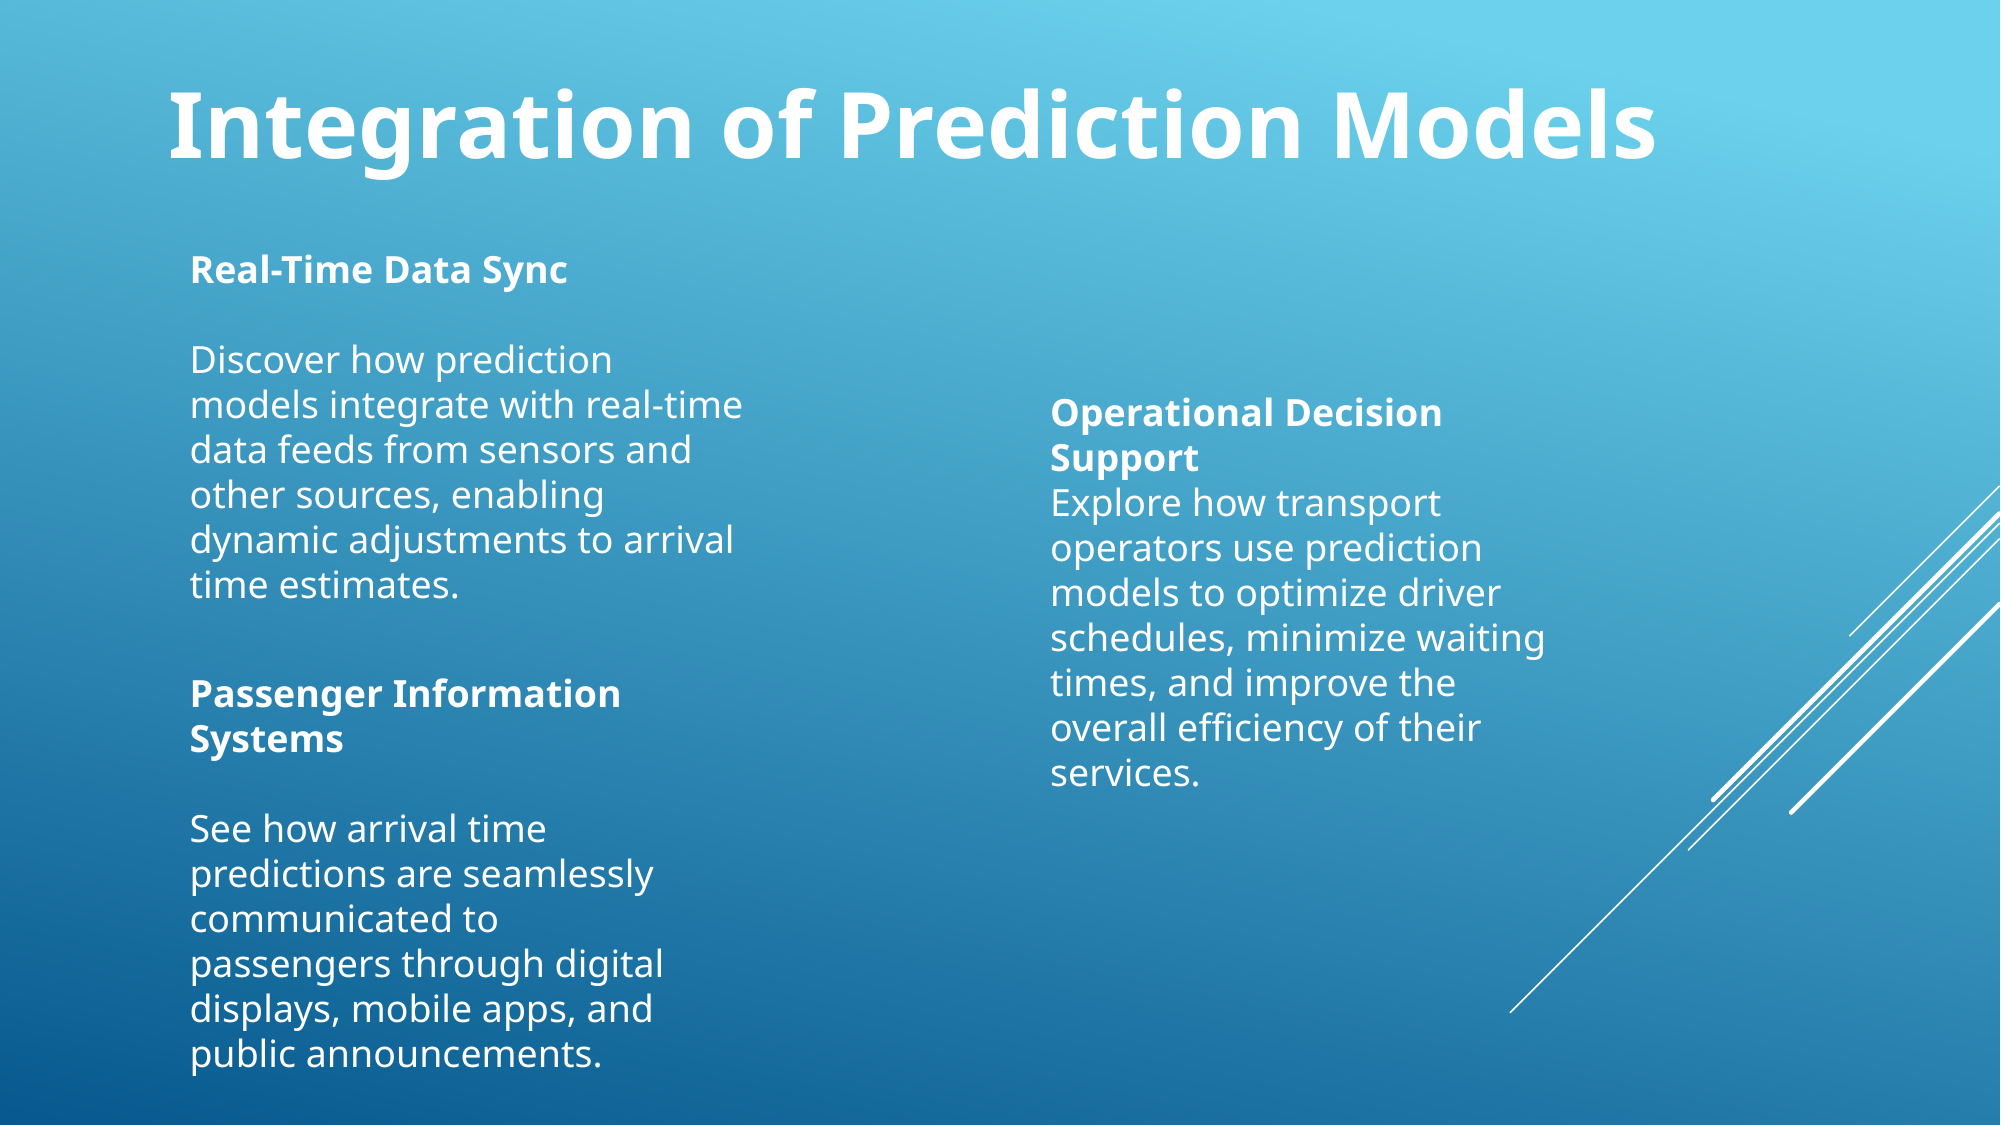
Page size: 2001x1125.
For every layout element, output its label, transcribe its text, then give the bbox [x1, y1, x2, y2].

text_box Operational Decision Support Explore how transport operators use prediction models to optimize driver schedules, minimize waiting times, and improve the overall efficiency of their services. [1035, 381, 1588, 801]
text_box Passenger Information Systems See how arrival time predictions are seamlessly communicated to passengers through digital displays, mobile apps, and public announcements. [174, 662, 694, 1083]
text_box Real-Time Data Sync Discover how prediction models integrate with real-time data feeds from sensors and other sources, enabling dynamic adjustments to arrival time estimates. [174, 238, 765, 659]
text_box Integration of Prediction Models [154, 59, 1834, 185]
